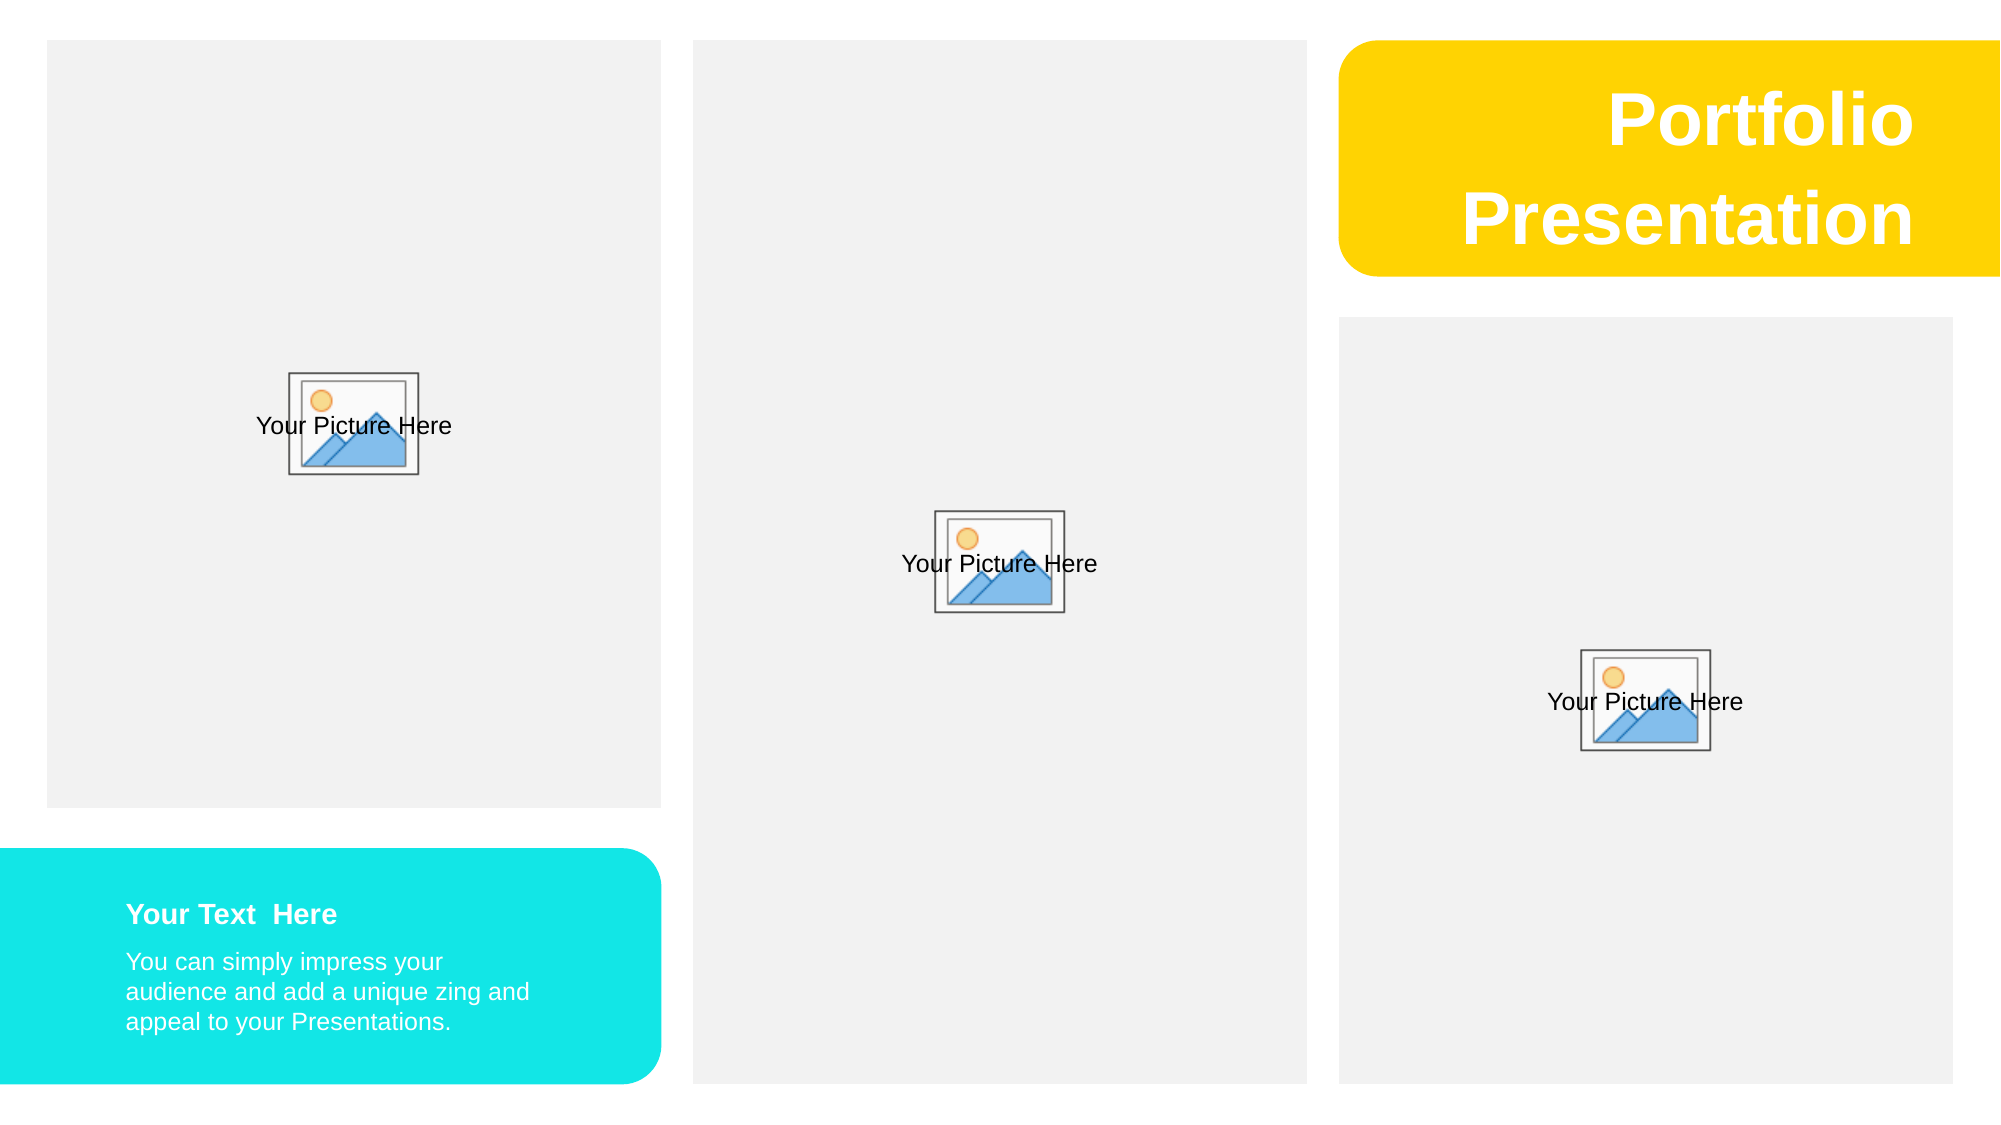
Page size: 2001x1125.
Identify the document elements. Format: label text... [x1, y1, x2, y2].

picture [692, 40, 1307, 1085]
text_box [110, 887, 564, 1045]
picture [1338, 316, 1953, 1085]
picture [47, 40, 662, 808]
text_box Portfolio Presentation [1412, 73, 1931, 248]
